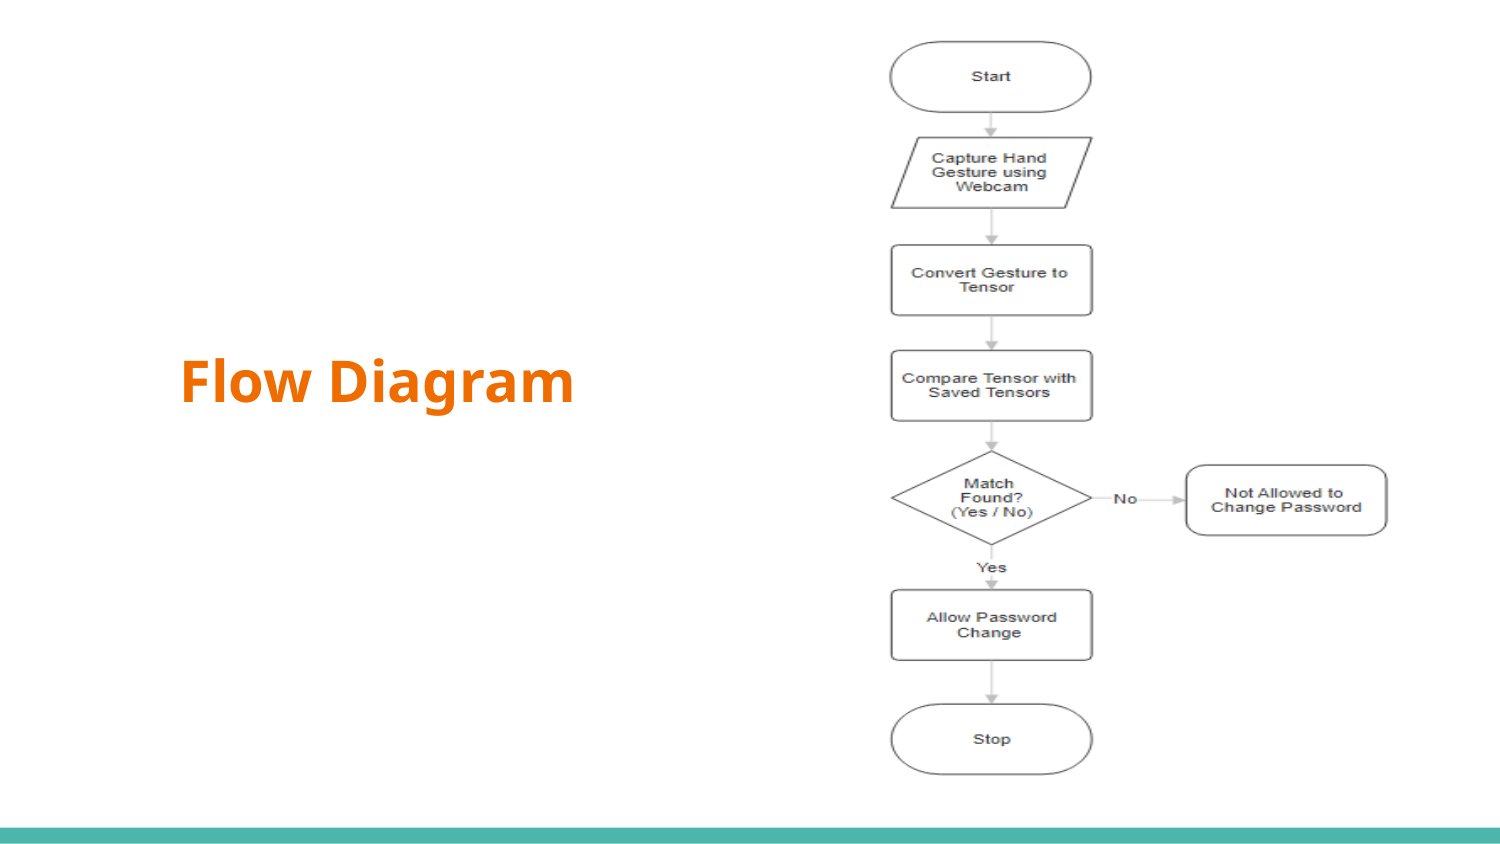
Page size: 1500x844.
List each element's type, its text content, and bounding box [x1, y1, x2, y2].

title Flow Diagram [164, 330, 593, 447]
picture [802, 35, 1427, 809]
